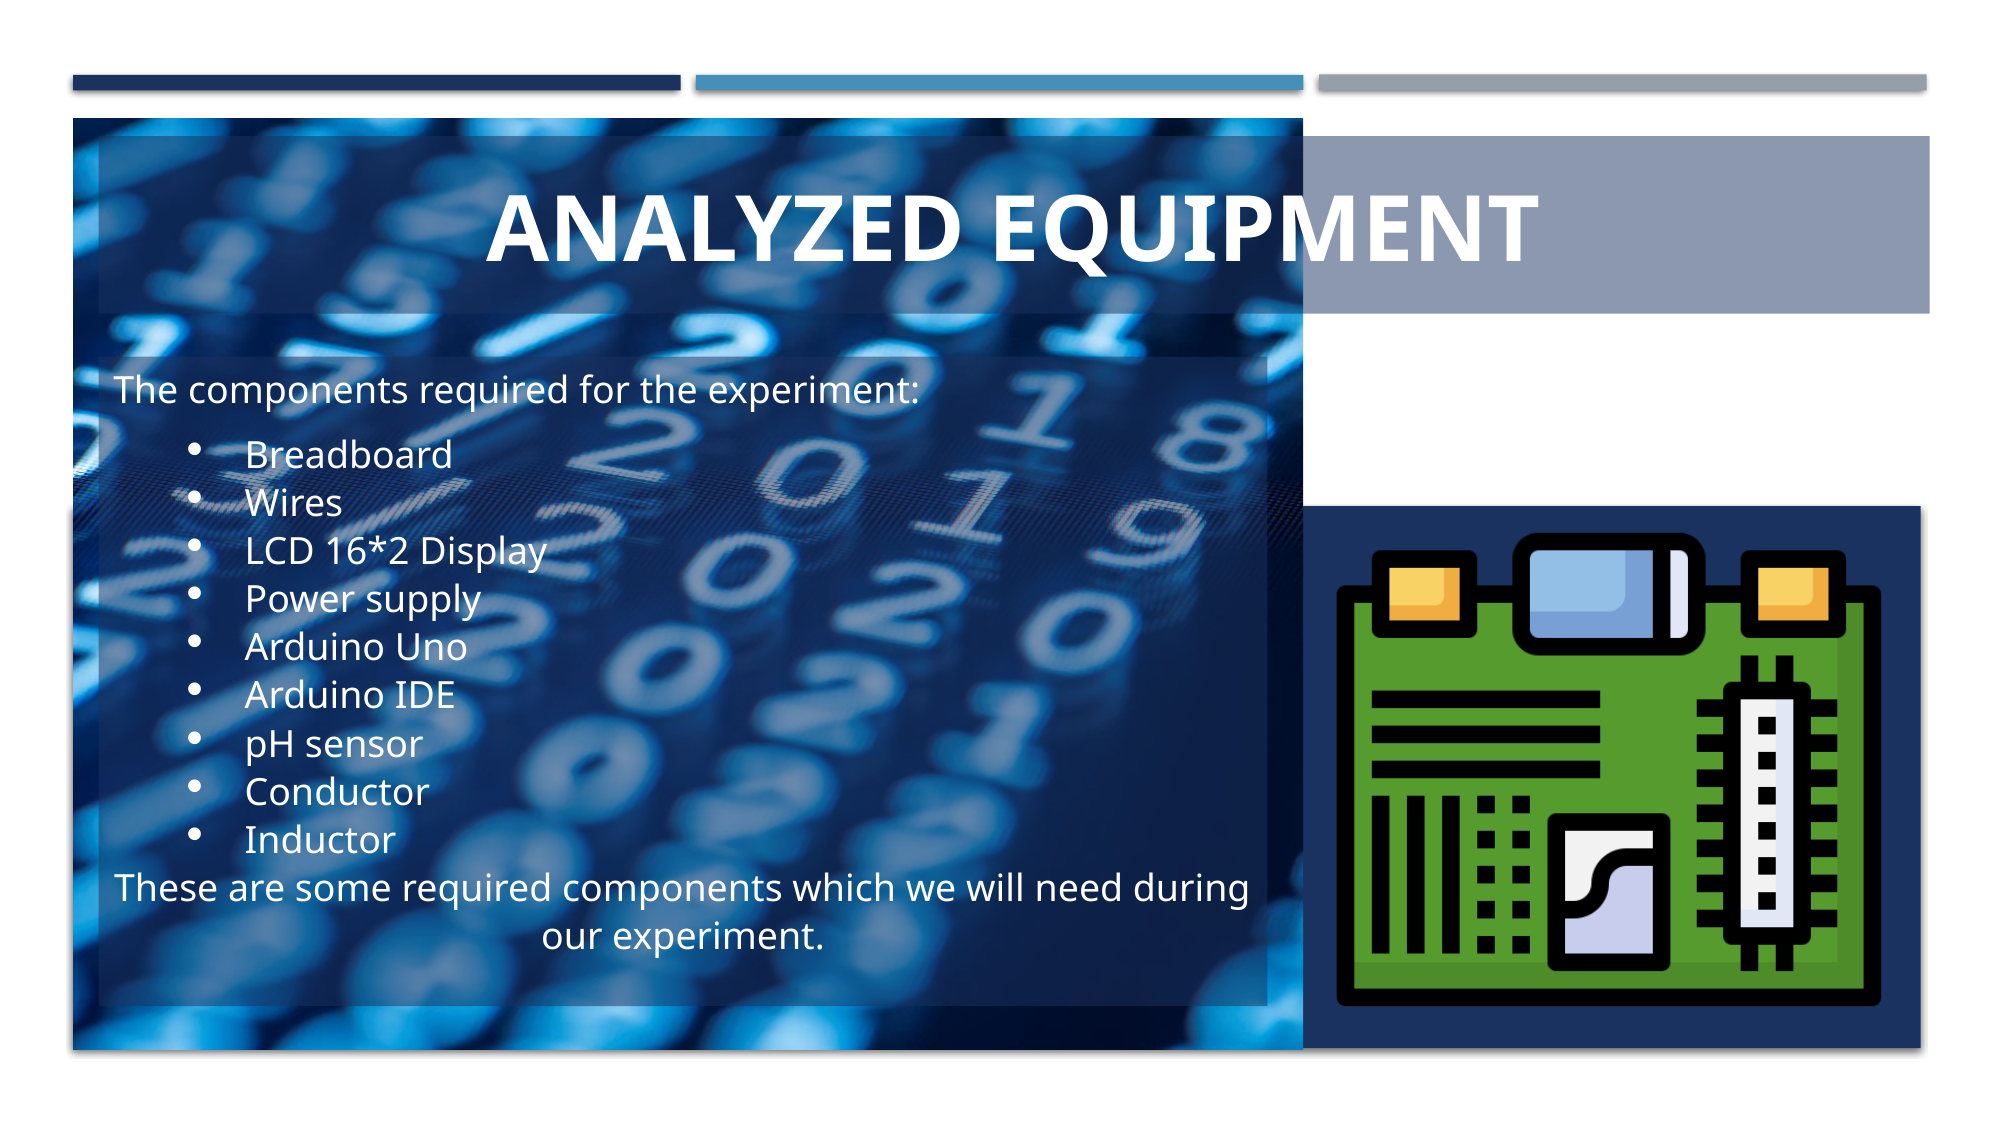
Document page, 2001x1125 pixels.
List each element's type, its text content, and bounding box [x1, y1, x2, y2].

picture [1328, 488, 1890, 1051]
text_box ANALYZED EQUIPMENT [1308, 136, 1930, 314]
picture [72, 118, 1304, 1051]
picture [363, 118, 411, 128]
